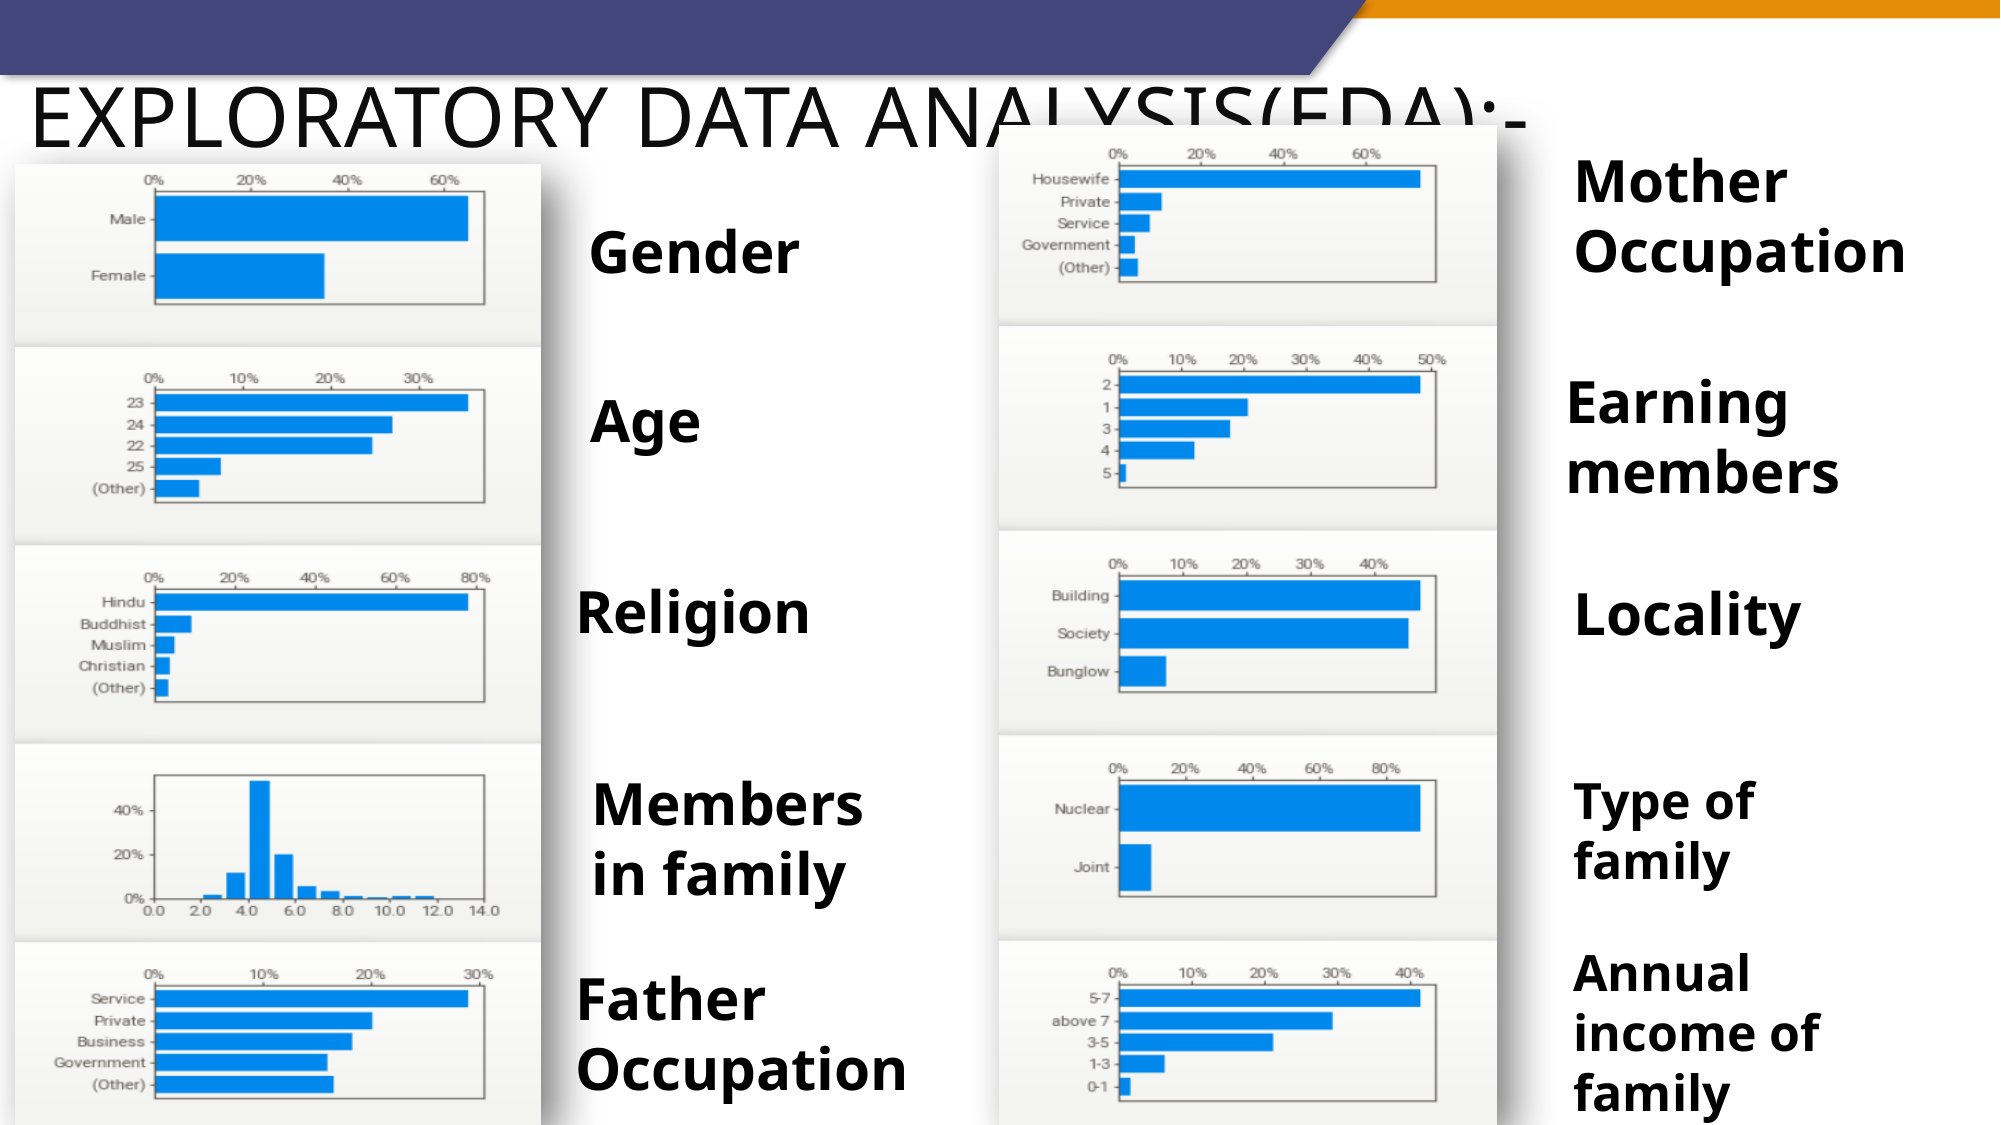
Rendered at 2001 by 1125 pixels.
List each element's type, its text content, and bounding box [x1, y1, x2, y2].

title Exploratory data analysis(EDA):- [13, 56, 1787, 172]
text_box Members in family [576, 759, 884, 915]
text_box Locality [1558, 569, 1890, 655]
text_box Father Occupation [560, 955, 992, 1110]
text_box Religion [560, 567, 844, 653]
picture [999, 125, 1497, 1125]
text_box Earning members [1550, 357, 2000, 513]
text_box Mother Occupation [1558, 137, 1949, 292]
text_box Annual income of family [1558, 933, 1926, 1125]
text_box Age [575, 376, 765, 462]
text_box Type of family [1558, 762, 1939, 897]
picture [15, 164, 542, 1125]
text_box Gender [573, 207, 887, 293]
